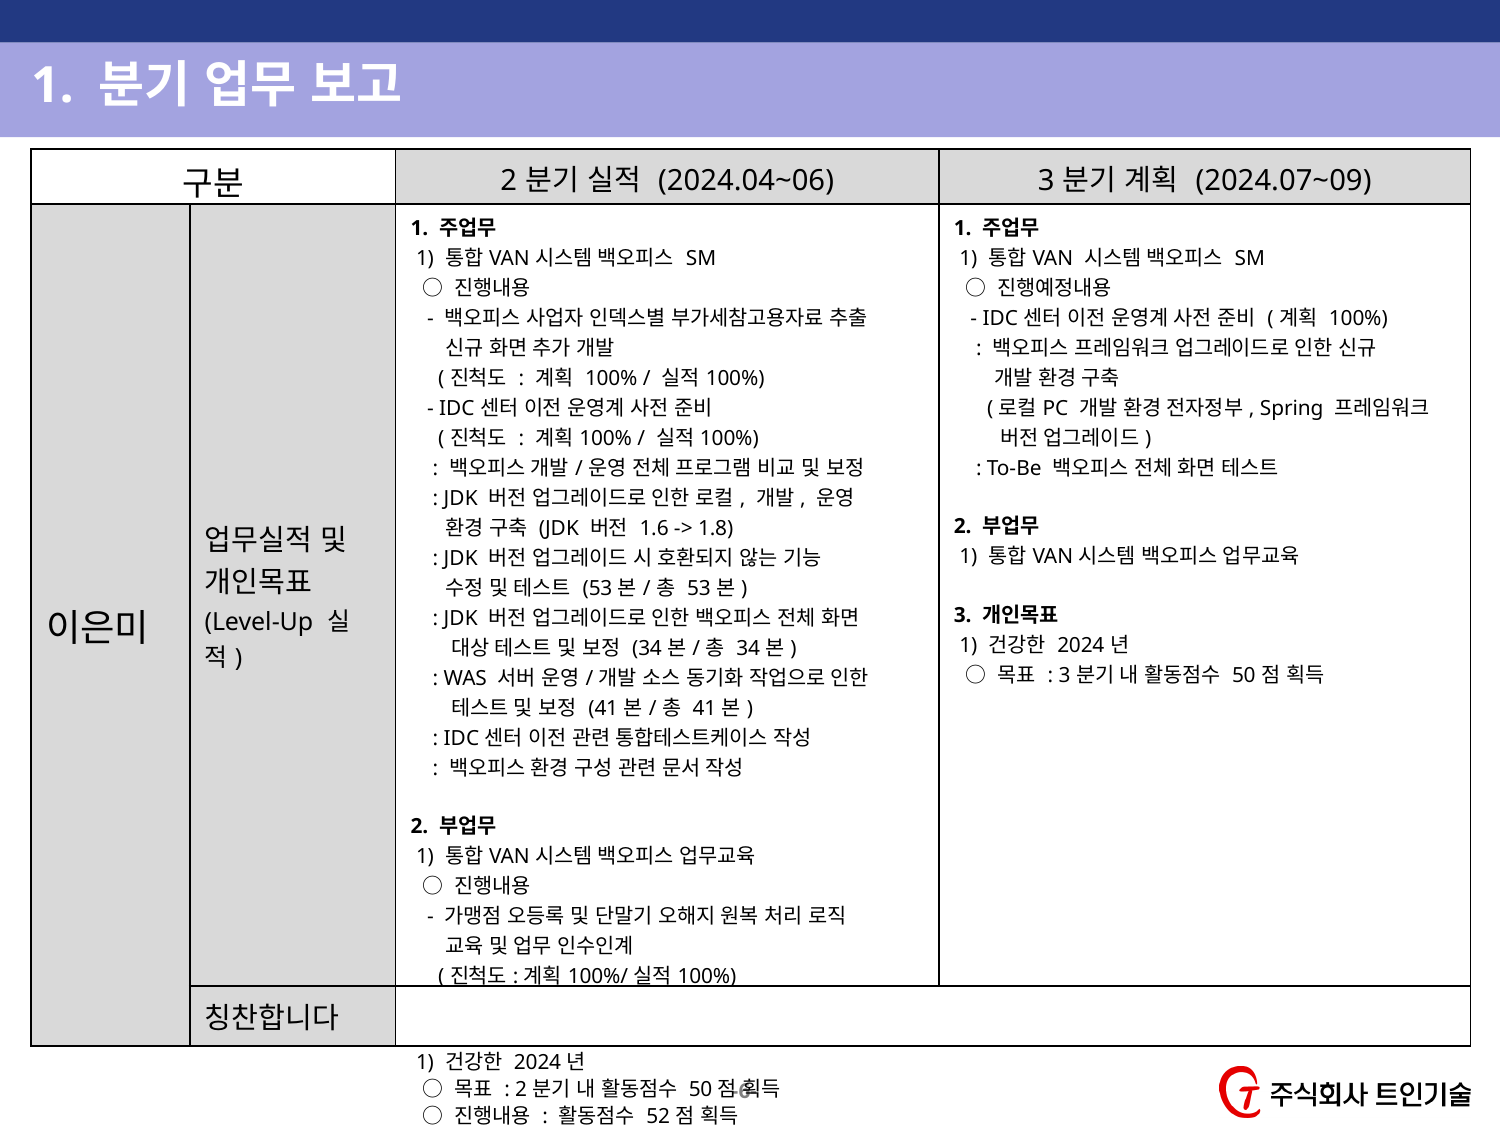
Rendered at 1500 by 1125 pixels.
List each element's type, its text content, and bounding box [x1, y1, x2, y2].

table_cell 1. 주업무 1) 통합VAN시스템 백오피스 SM ○ 진행내용 - 백오피스 사업자 인덱스별 부가세참고용자료 추출 신규 화면 추가 개발 (진척도 : 계획 100% / 실적100%) - IDC센터 이전 운영계 사전 준비 (진척도 : 계획100% / 실적100%) : 백오피스 개발/운영 전체 프로그램 비교 및 보정 : JDK 버전 업그레이드로 인한 로컬, 개발, 운영 환경 구축 (JDK 버전 1.6 -> 1.8) : JDK 버전 업그레이드 시 호환되지 않는 기능 수정 및 테스트 (53본/총 53본) : JDK 버전 업그레이드로 인한 백오피스 전체 화면 대상 테스트 및 보정 (34본/총 34본) : WAS 서버 운영/개발 소스 동기화 작업으로 인한 테스트 및 보정 (41본/총 41본) : IDC센터 이전 관련 통합테스트케이스 작성 : 백오피스 환경 구성 관련 문서 작성 2. 부업무 1) 통합VAN시스템 백오피스 업무교육 ○ 진행내용 - 가맹점 오등록 및 단말기 오해지 원복 처리 로직 교육 및 업무 인수인계 (진척도:계획100%/실적100%) 3. 개인목표 1) 건강한 2024년 ○ 목표 : 2분기 내 활동점수 50점 획득 ○ 진행내용 : 활동점수 52점 획득 [396, 205, 938, 985]
table_cell 1. 주업무 1) 통합VAN 시스템 백오피스 SM ○ 진행예정내용 - IDC센터 이전 운영계 사전 준비 (계획 100%) : 백오피스 프레임워크 업그레이드로 인한 신규 개발 환경 구축 (로컬PC 개발 환경 전자정부, Spring 프레임워크 버전 업그레이드) : To-Be 백오피스 전체 화면 테스트 2. 부업무 1) 통합VAN시스템 백오피스 업무교육 3. 개인목표 1) 건강한 2024년 ○ 목표 : 3분기 내 활동점수 50점 획득 [940, 205, 1470, 985]
table_header 3분기 계획 (2024.07~09) [940, 150, 1470, 203]
table_cell 이은미 [32, 205, 189, 1045]
table_header 2분기 실적 (2024.04~06) [396, 150, 938, 203]
table_cell 업무실적 및 개인목표 (Level-Up 실적) [191, 205, 395, 985]
table_header 구분 [32, 150, 395, 203]
table_cell 칭찬합니다 [191, 987, 395, 1045]
picture [1219, 1066, 1471, 1118]
table_cell [396, 987, 1470, 1045]
text_box 1. 분기 업무 보고 [30, 52, 1160, 113]
